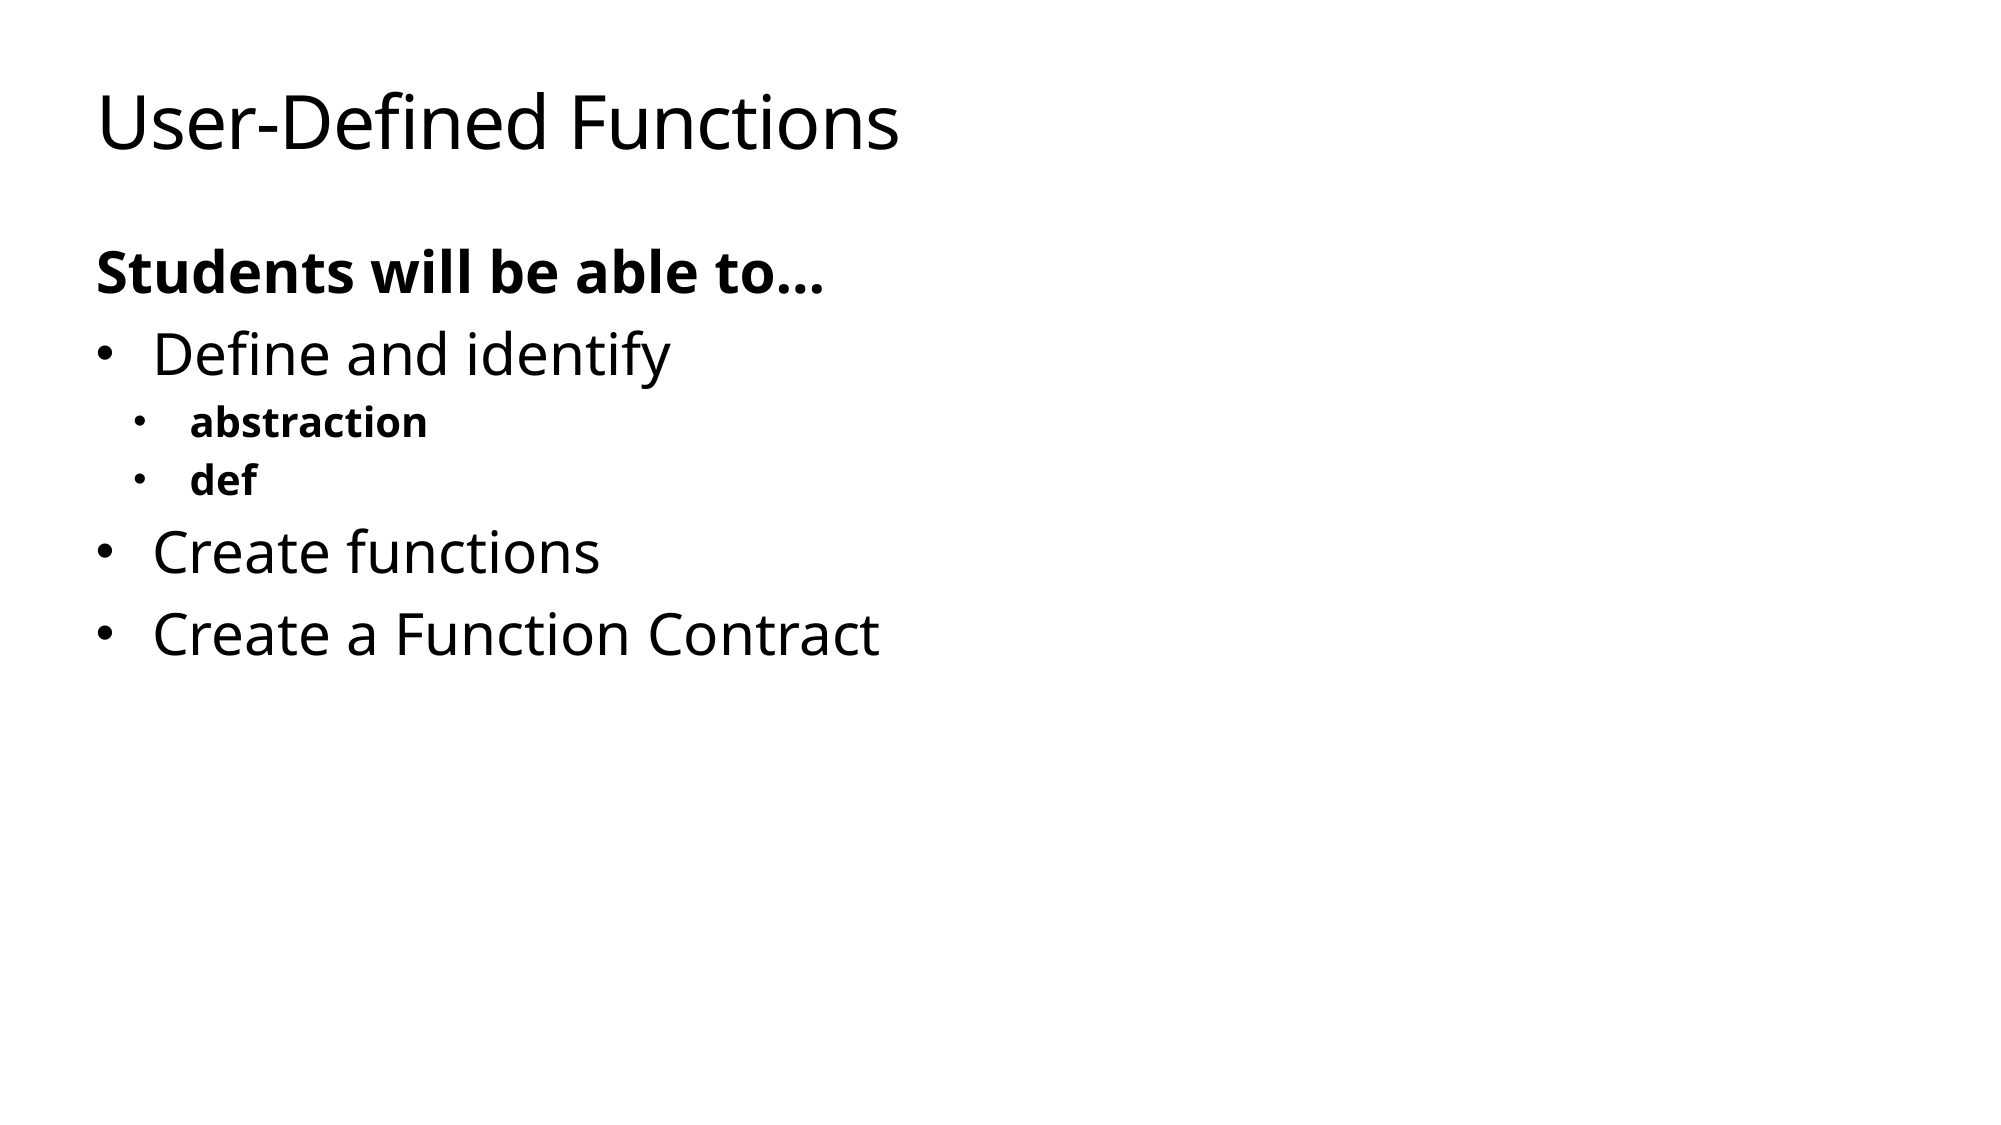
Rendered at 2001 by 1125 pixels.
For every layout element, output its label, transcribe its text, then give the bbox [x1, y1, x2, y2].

title User-Defined Functions [96, 75, 1904, 166]
list Students will be able to... Define and identify abstraction def Create functions Create a Function Contract [95, 235, 1904, 682]
